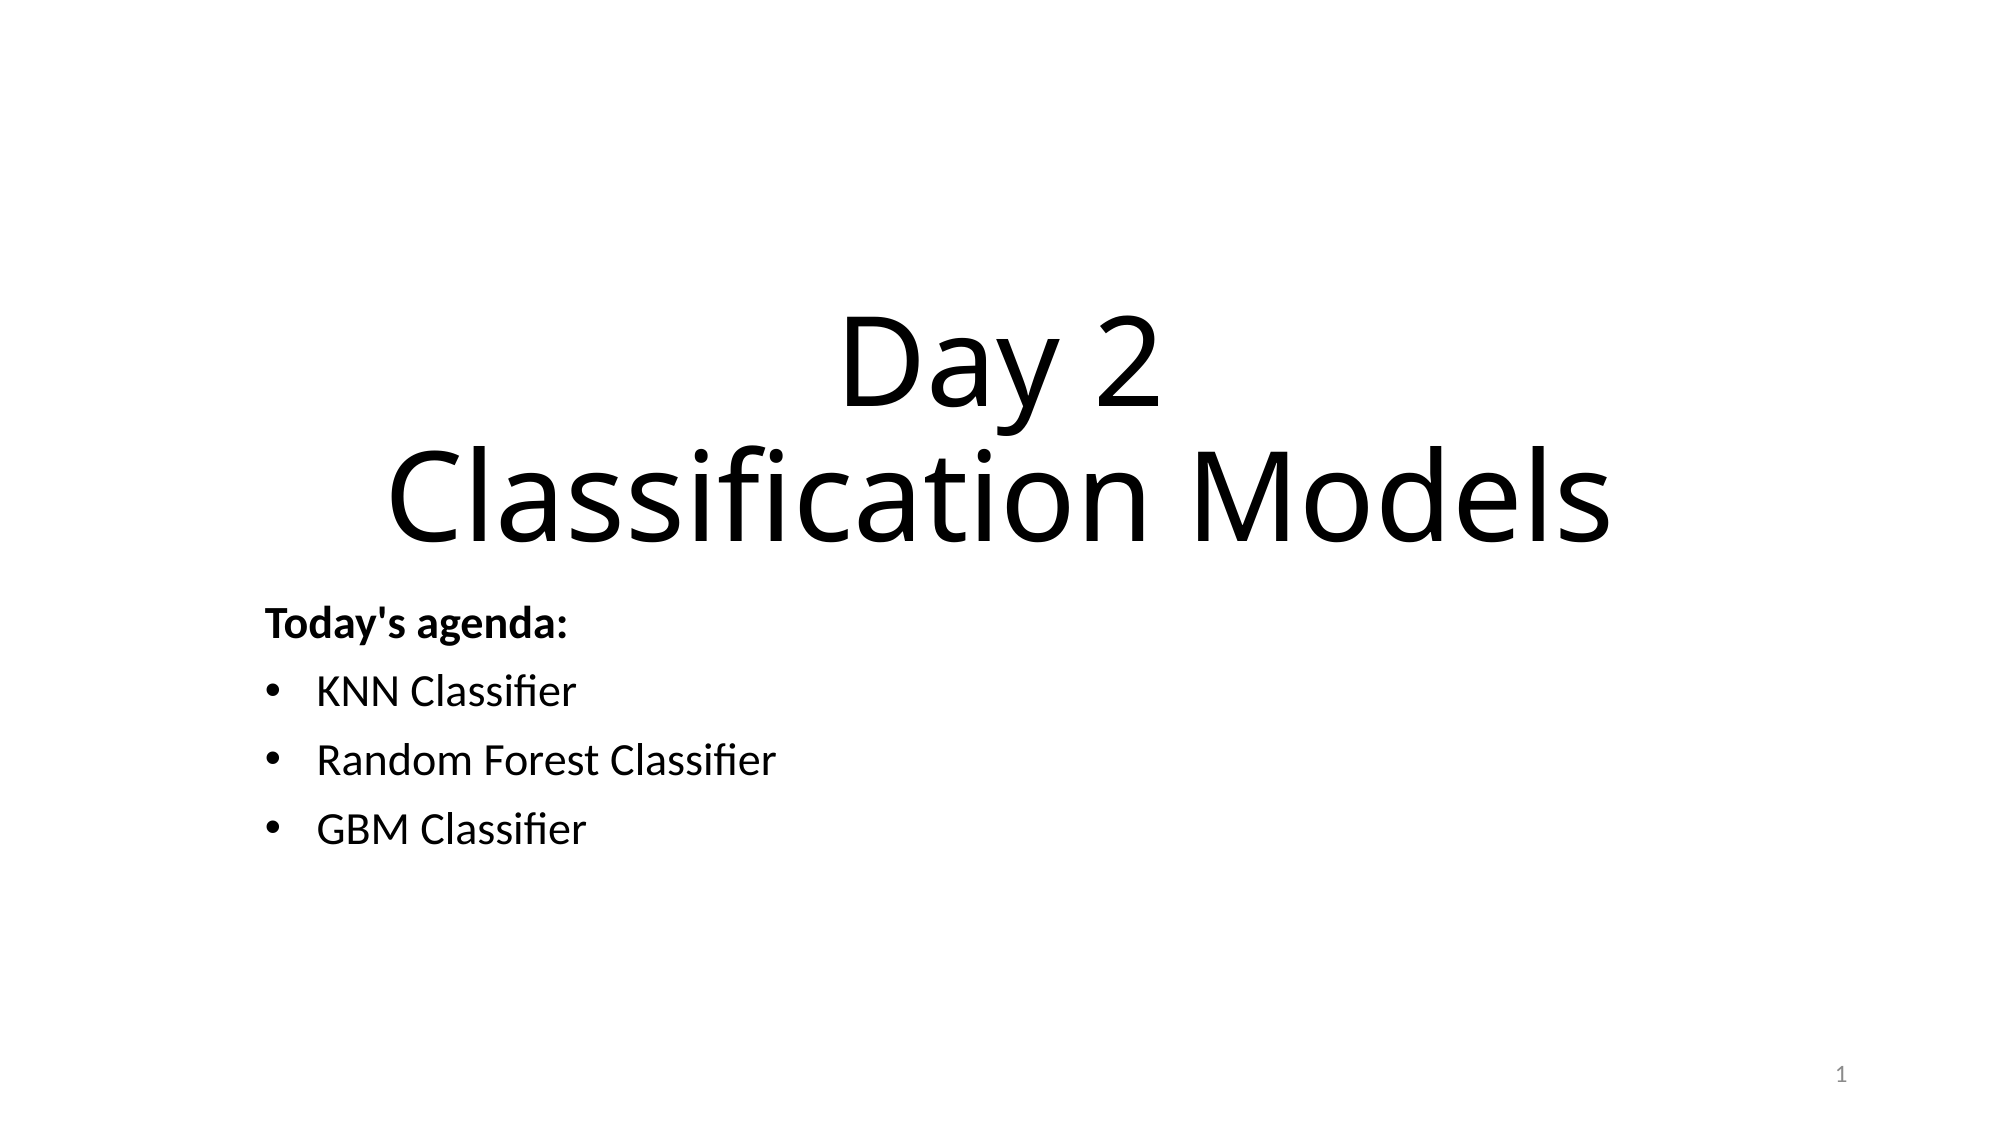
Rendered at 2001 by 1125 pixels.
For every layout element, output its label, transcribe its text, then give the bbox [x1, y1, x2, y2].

subtitle Today's agenda: KNN Classifier Random Forest Classifier GBM Classifier [249, 590, 1750, 863]
title Day 2 Classification Models [249, 184, 1750, 576]
slide_number 1 [1412, 1042, 1863, 1103]
